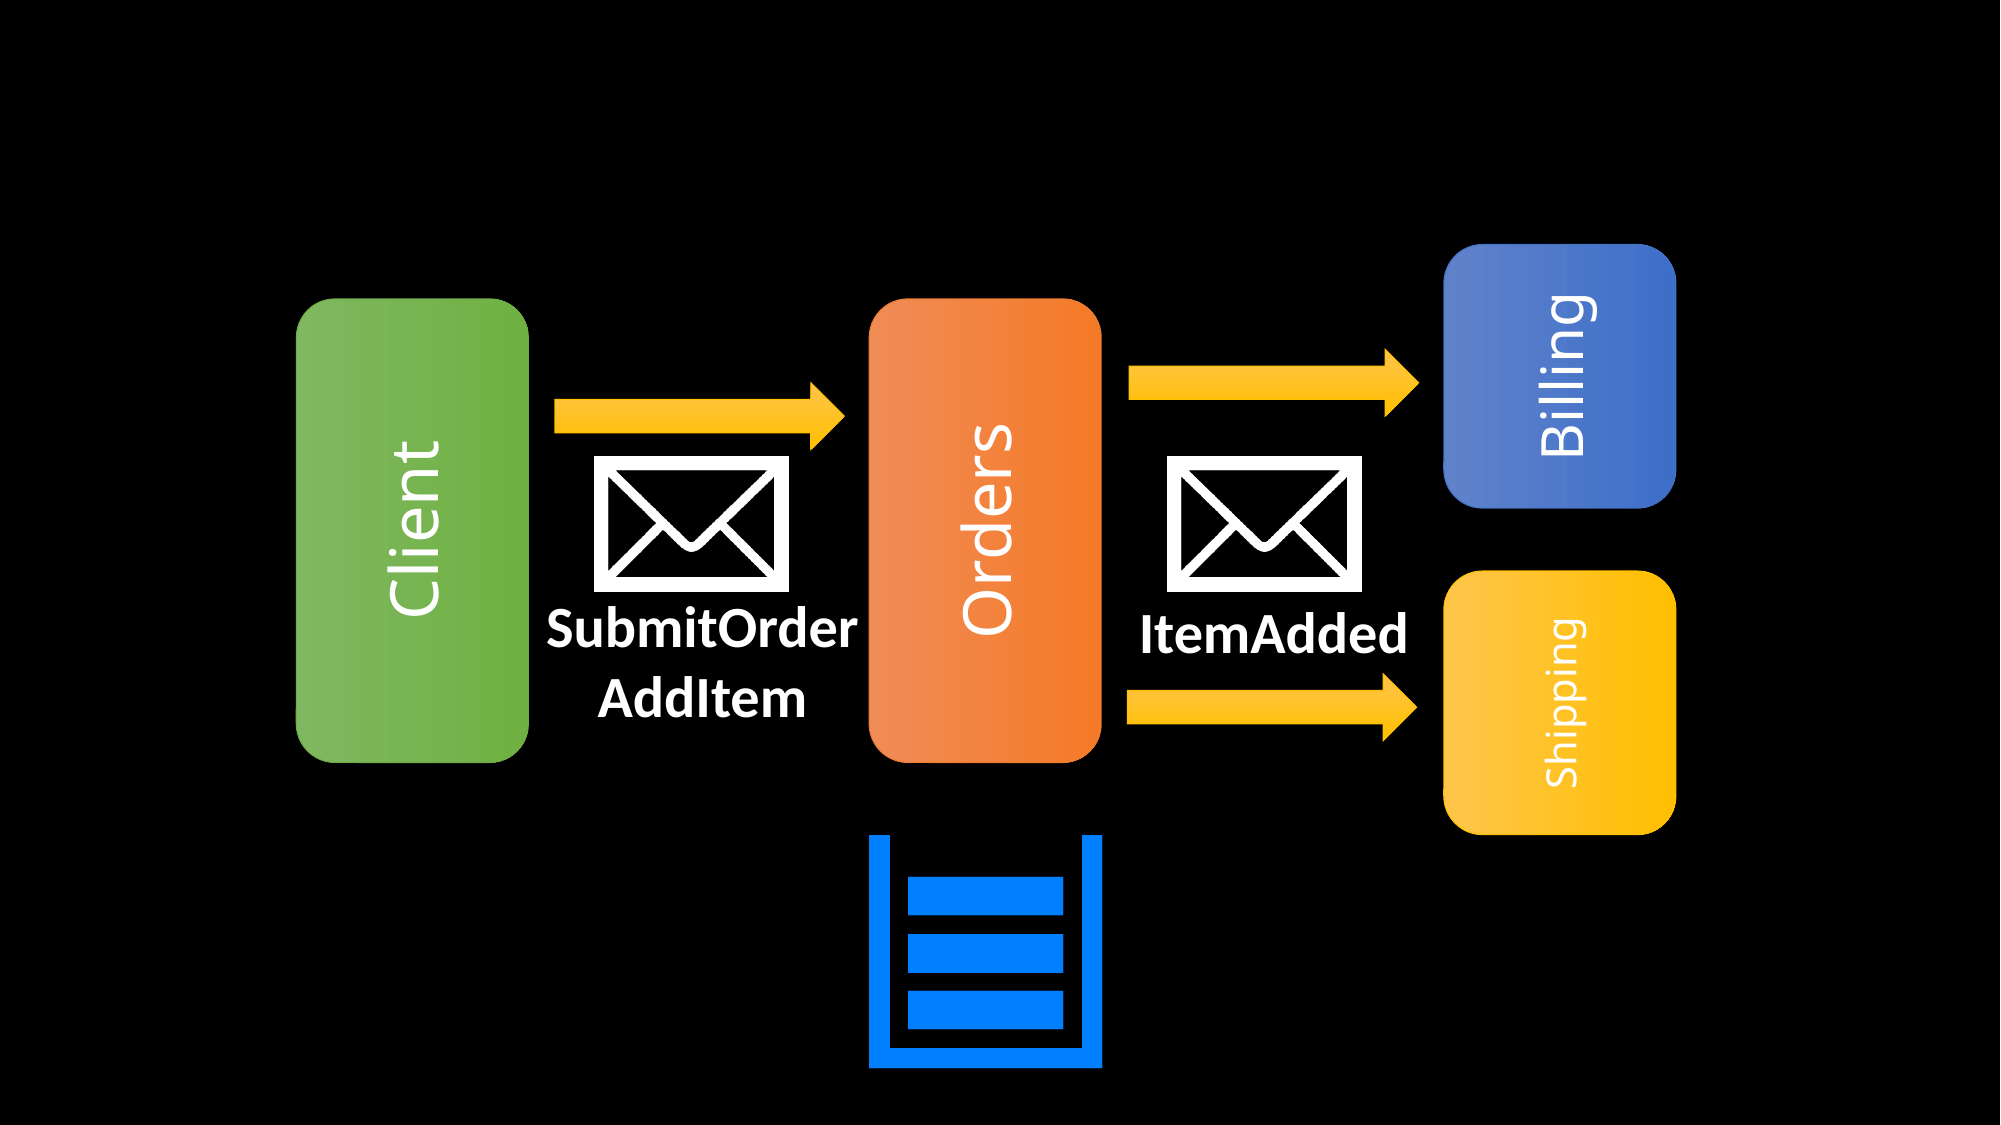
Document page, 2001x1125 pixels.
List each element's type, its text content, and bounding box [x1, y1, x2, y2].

text_box Shipping [1443, 570, 1677, 836]
text_box [554, 381, 846, 451]
picture [574, 407, 808, 640]
text_box ItemAdded [1123, 588, 1424, 673]
picture [855, 822, 1115, 1081]
text_box [1126, 672, 1418, 742]
picture [1147, 407, 1381, 640]
text_box [1128, 348, 1420, 418]
text_box Client [295, 298, 529, 764]
text_box Orders [868, 298, 1102, 764]
text_box SubmitOrder AddItem [518, 581, 887, 737]
text_box Billing [1443, 243, 1677, 509]
